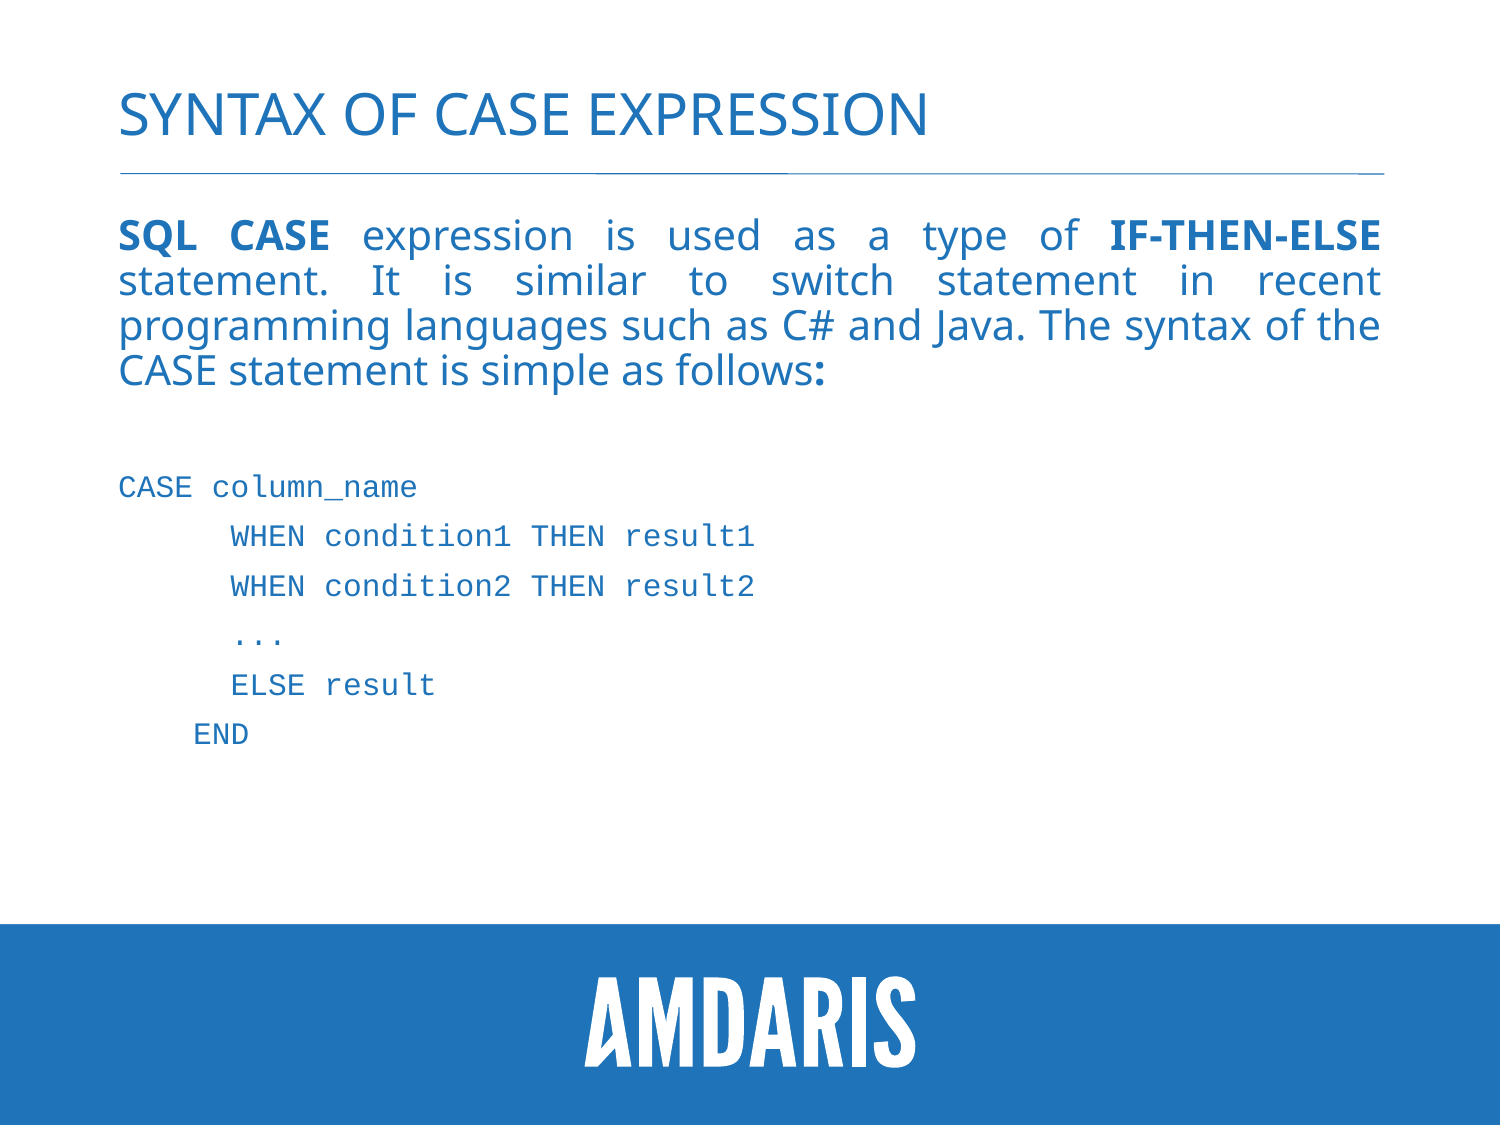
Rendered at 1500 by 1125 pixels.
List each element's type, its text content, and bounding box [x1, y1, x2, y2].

title Syntax of CASE Expression [103, 59, 1397, 175]
list SQL CASE expression is used as a type of IF-THEN-ELSE statement. It is similar to switch statement in recent programming languages such as C# and Java. The syntax of the CASE statement is simple as follows: CASE column_name WHEN condition1 THEN result1 WHEN condition2 THEN result2 ... ELSE result END [103, 206, 1397, 887]
